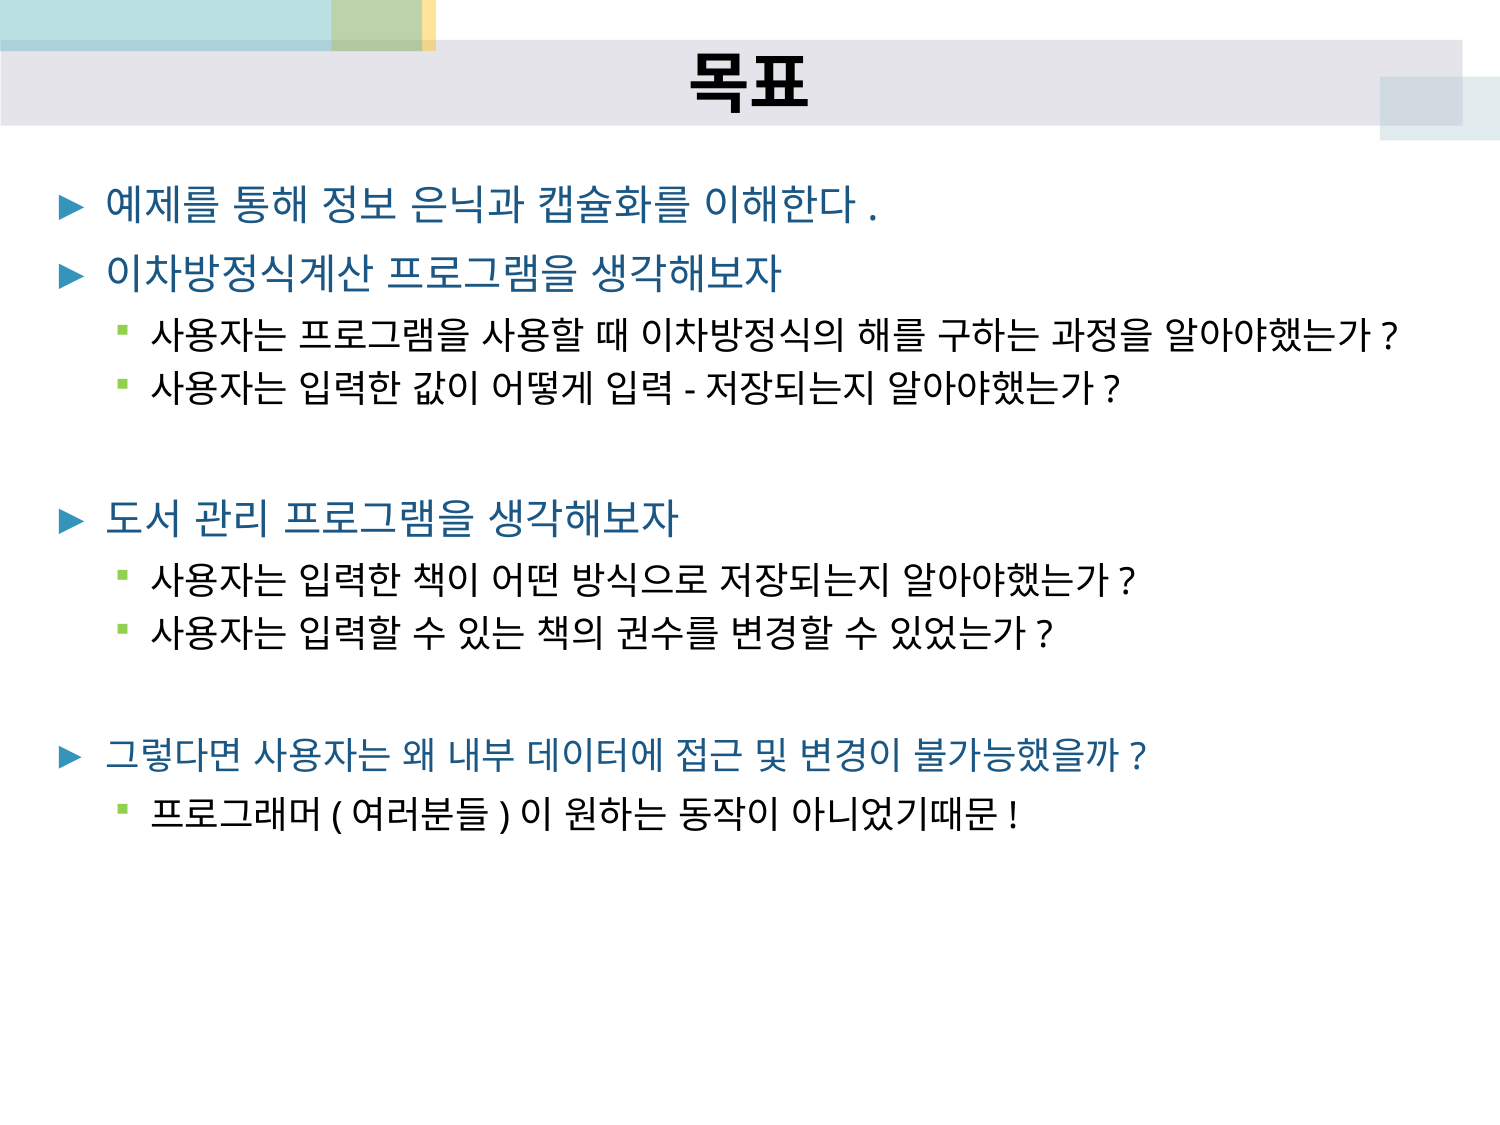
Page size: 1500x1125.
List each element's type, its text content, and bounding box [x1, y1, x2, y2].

title 목표 [43, 38, 1457, 123]
list 예제를 통해 정보 은닉과 캡슐화를 이해한다. 이차방정식계산 프로그램을 생각해보자 사용자는 프로그램을 사용할 때 이차방정식의 해를 구하는 과정을 알아야했는가? 사용자는 입력한 값이 어떻게 입력-저장되는지 알아야했는가? 도서 관리 프로그램을 생각해보자 사용자는 입력한 책이 어떤 방식으로 저장되는지 알아야했는가? 사용자는 입력할 수 있는 책의 권수를 변경할 수 있었는가? 그렇다면 사용자는 왜 내부 데이터에 접근 및 변경이 불가능했을까? 프로그래머(여러분들)이 원하는 동작이 아니었기때문! [43, 171, 1425, 1088]
